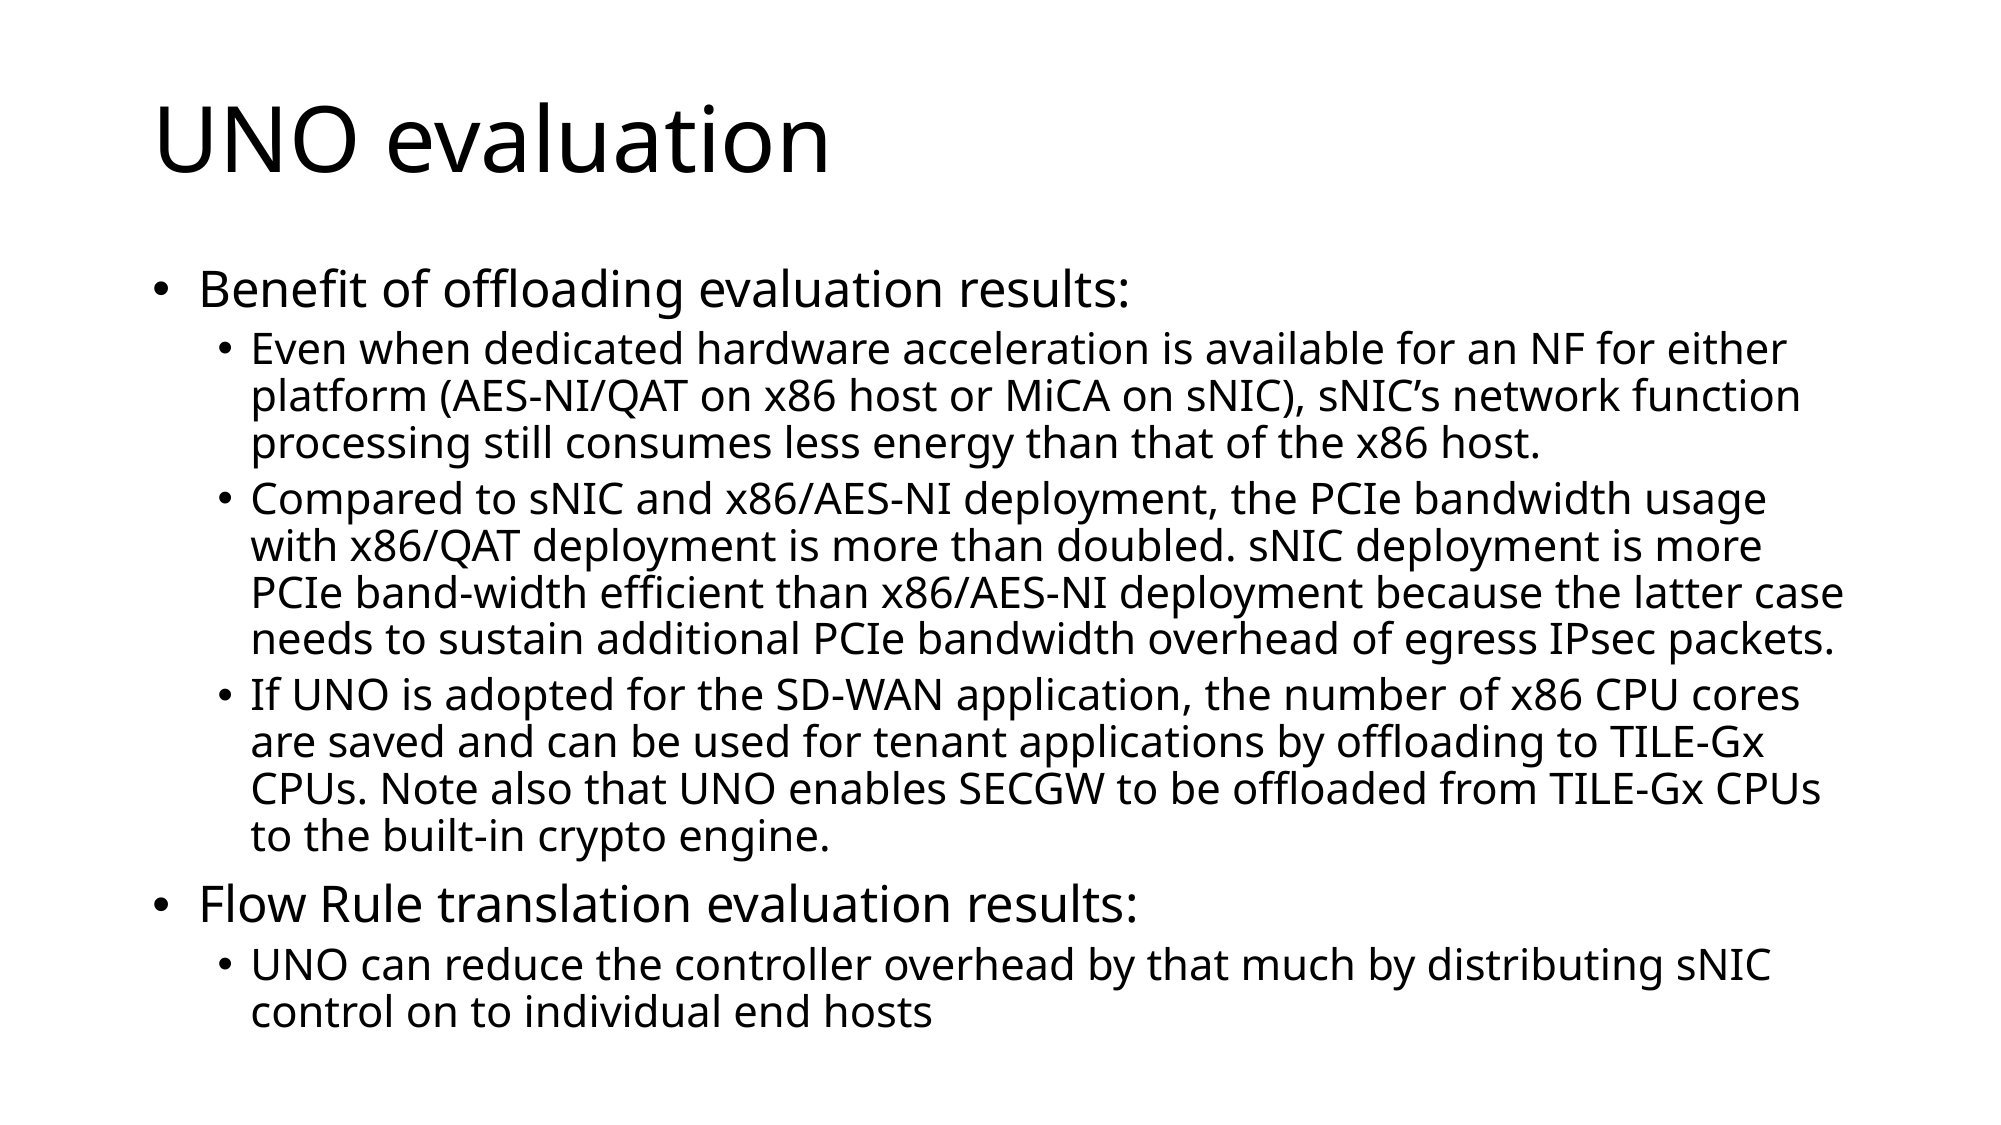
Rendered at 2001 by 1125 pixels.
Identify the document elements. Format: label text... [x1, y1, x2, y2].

list Benefit of offloading evaluation results: Even when dedicated hardware acceleration is available for an NF for either platform (AES-NI/QAT on x86 host or MiCA on sNIC), sNIC’s network function processing still consumes less energy than that of the x86 host. Compared to sNIC and x86/AES-NI deployment, the PCIe bandwidth usage with x86/QAT deployment is more than doubled. sNIC deployment is more PCIe band-width efficient than x86/AES-NI deployment because the latter case needs to sustain additional PCIe bandwidth overhead of egress IPsec packets. If UNO is adopted for the SD-WAN application, the number of x86 CPU cores are saved and can be used for tenant applications by offloading to TILE-Gx CPUs. Note also that UNO enables SECGW to be offloaded from TILE-Gx CPUs to the built-in crypto engine. Flow Rule translation evaluation results: UNO can reduce the controller overhead by that much by distributing sNIC control on to individual end hosts [137, 255, 1863, 1066]
title UNO evaluation [137, 59, 1863, 227]
